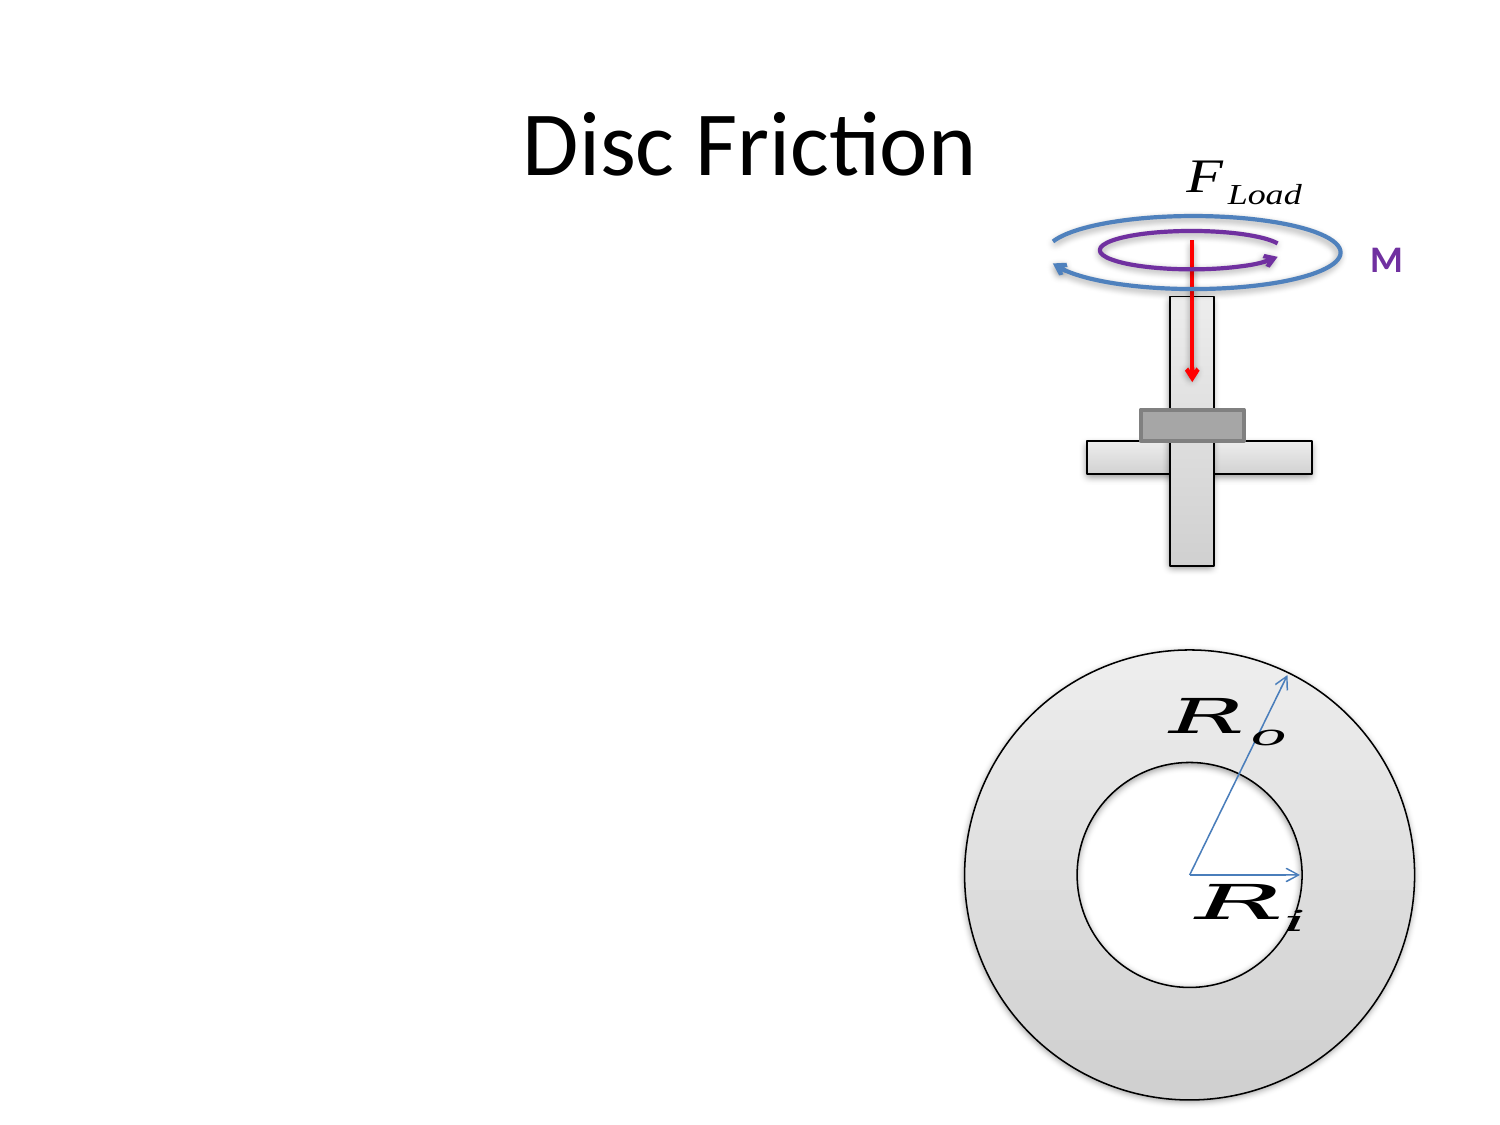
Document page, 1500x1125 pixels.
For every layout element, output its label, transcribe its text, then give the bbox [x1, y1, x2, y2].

text_box [1052, 261, 1081, 279]
text_box [1051, 226, 1081, 244]
text_box [963, 649, 1416, 1101]
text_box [1189, 674, 1288, 876]
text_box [1086, 149, 1413, 567]
title Disc Friction [75, 45, 1425, 233]
